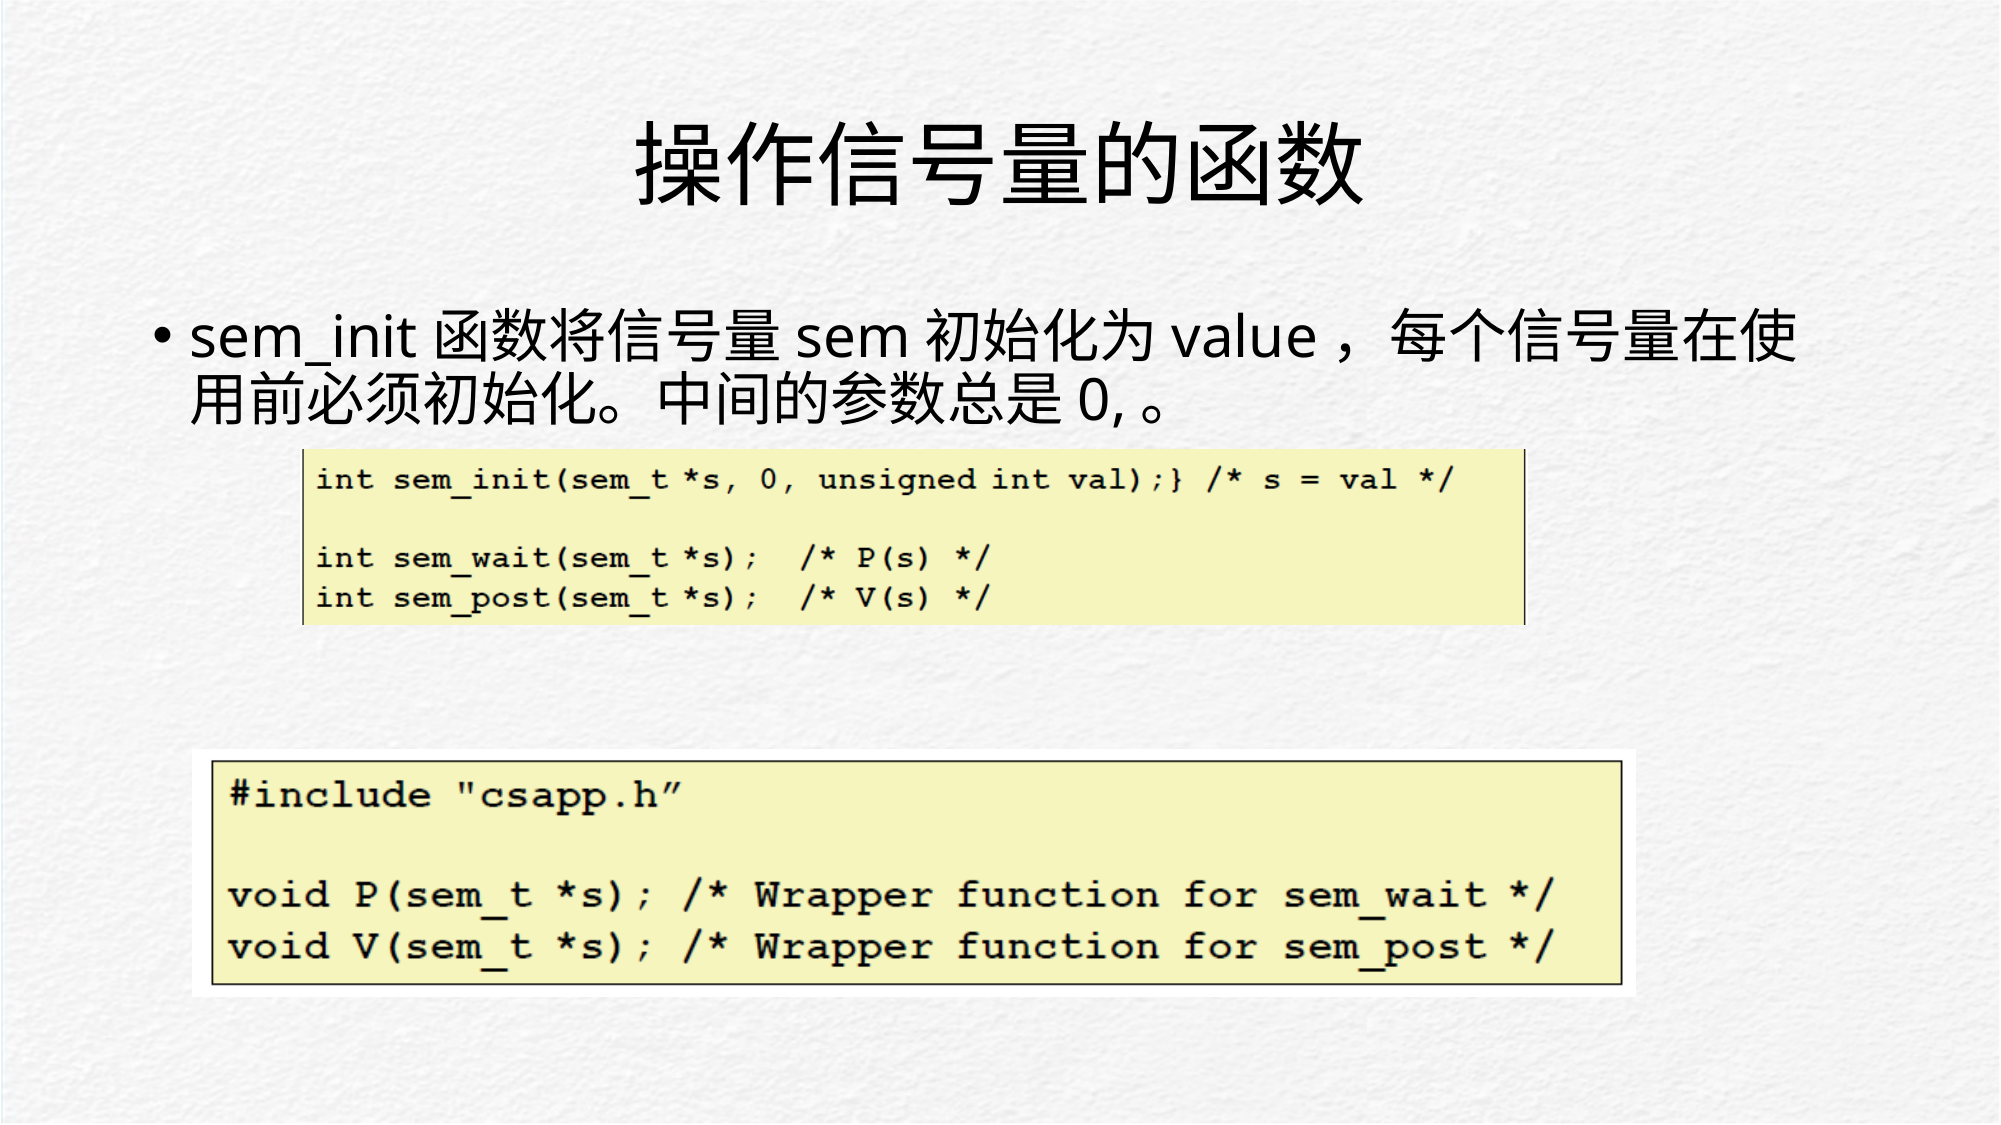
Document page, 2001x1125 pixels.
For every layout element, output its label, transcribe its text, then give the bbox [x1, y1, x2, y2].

list sem_init函数将信号量sem初始化为value，每个信号量在使用前必须初始化。中间的参数总是0,。 [137, 299, 1863, 1014]
title 操作信号量的函数 [137, 59, 1863, 278]
picture [0, 0, 2001, 1125]
